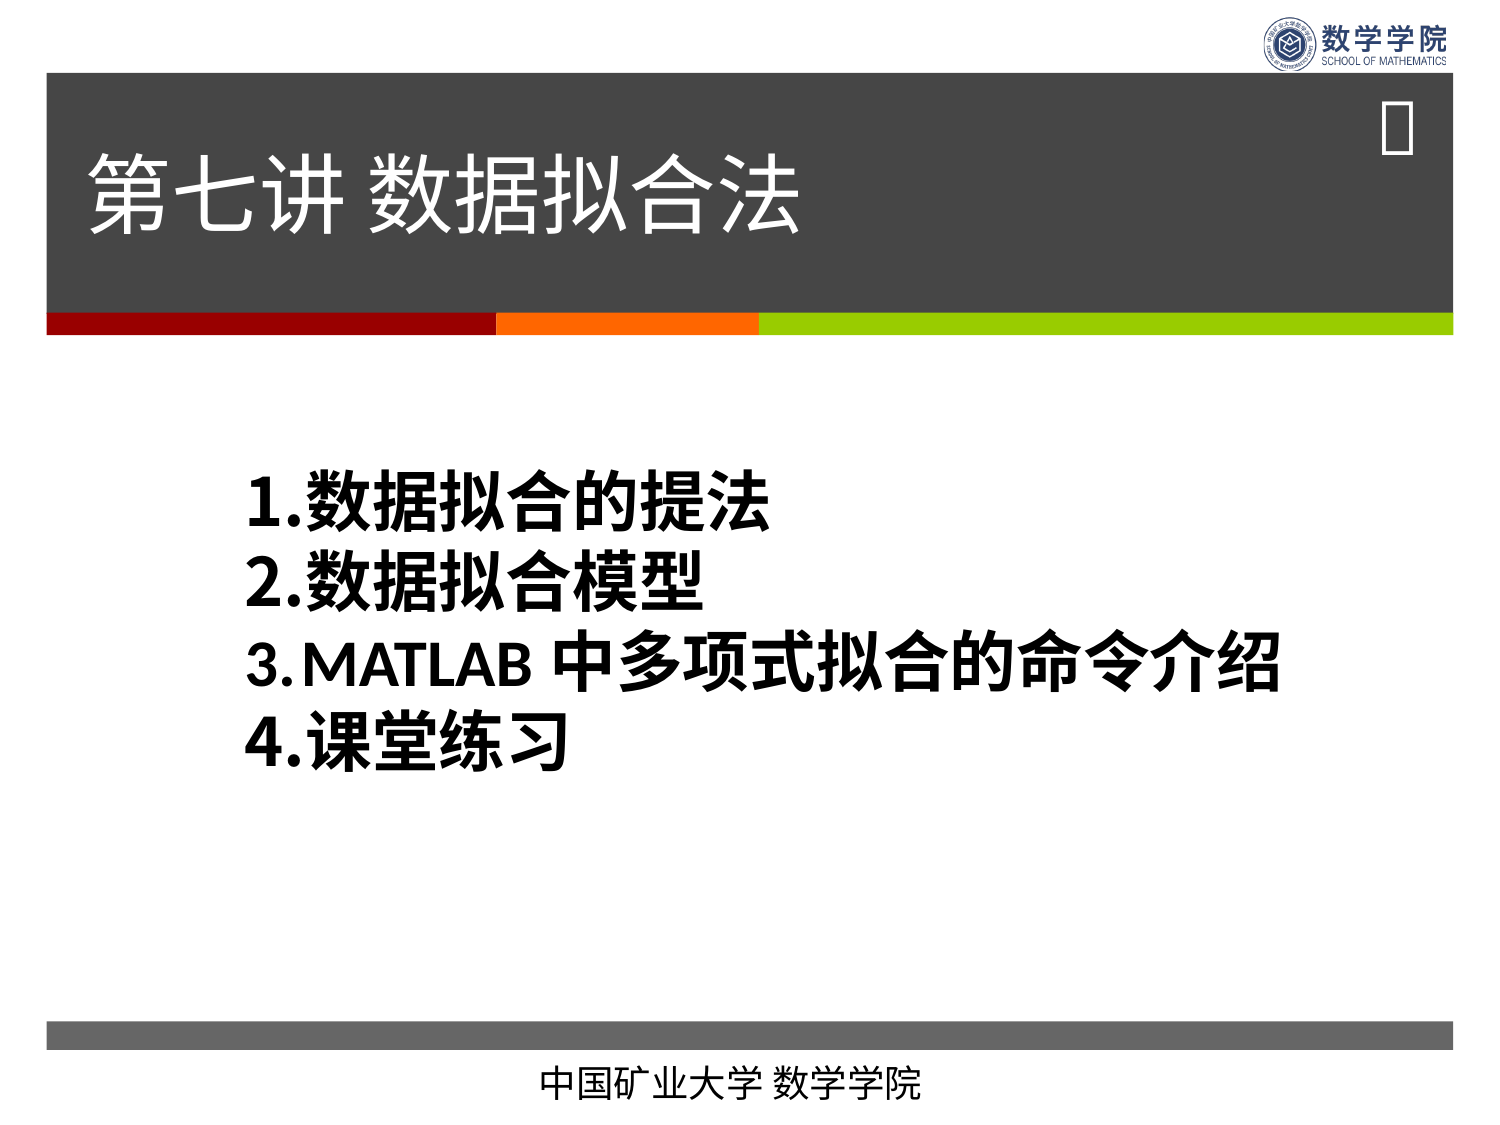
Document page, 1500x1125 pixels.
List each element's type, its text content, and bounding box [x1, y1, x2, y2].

text_box 数据拟合的提法 数据拟合模型 MATLAB中多项式拟合的命令介绍 课堂练习 [229, 452, 1306, 788]
text_box 中国矿业大学 数学学院 [523, 1052, 938, 1112]
picture [1263, 17, 1447, 71]
title 第七讲 数据拟合法 [69, 73, 1351, 253]
